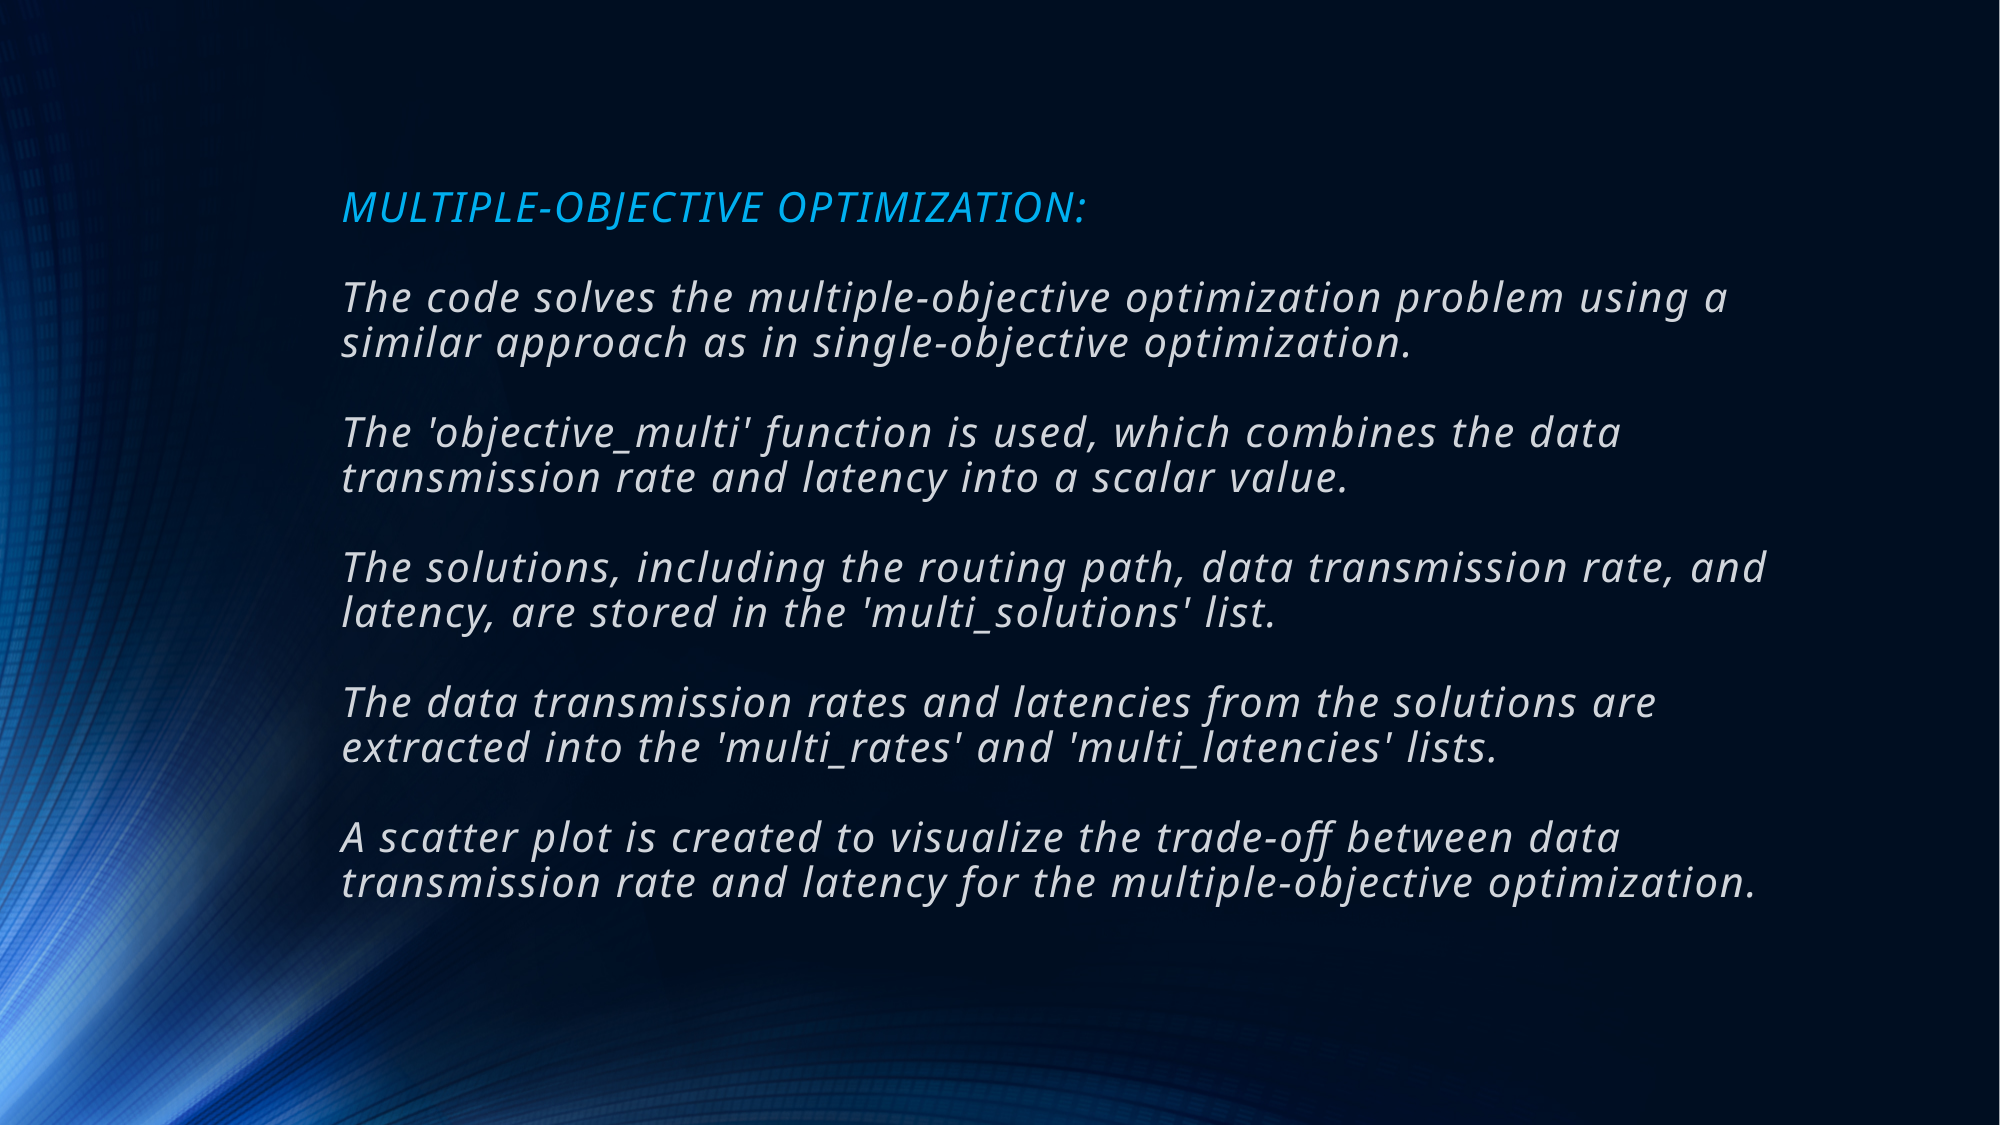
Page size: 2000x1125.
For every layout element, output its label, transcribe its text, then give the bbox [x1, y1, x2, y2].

picture [0, 0, 2000, 1125]
title MULTIPLE-OBJECTIVE OPTIMIZATION: The code solves the multiple-objective optimization problem using a similar approach as in single-objective optimization. The 'objective_multi' function is used, which combines the data transmission rate and latency into a scalar value. The solutions, including the routing path, data transmission rate, and latency, are stored in the 'multi_solutions' list. The data transmission rates and latencies from the solutions are extracted into the 'multi_rates' and 'multi_latencies' lists. A scatter plot is created to visualize the trade-off between data transmission rate and latency for the multiple-objective optimization. [326, 160, 1827, 965]
